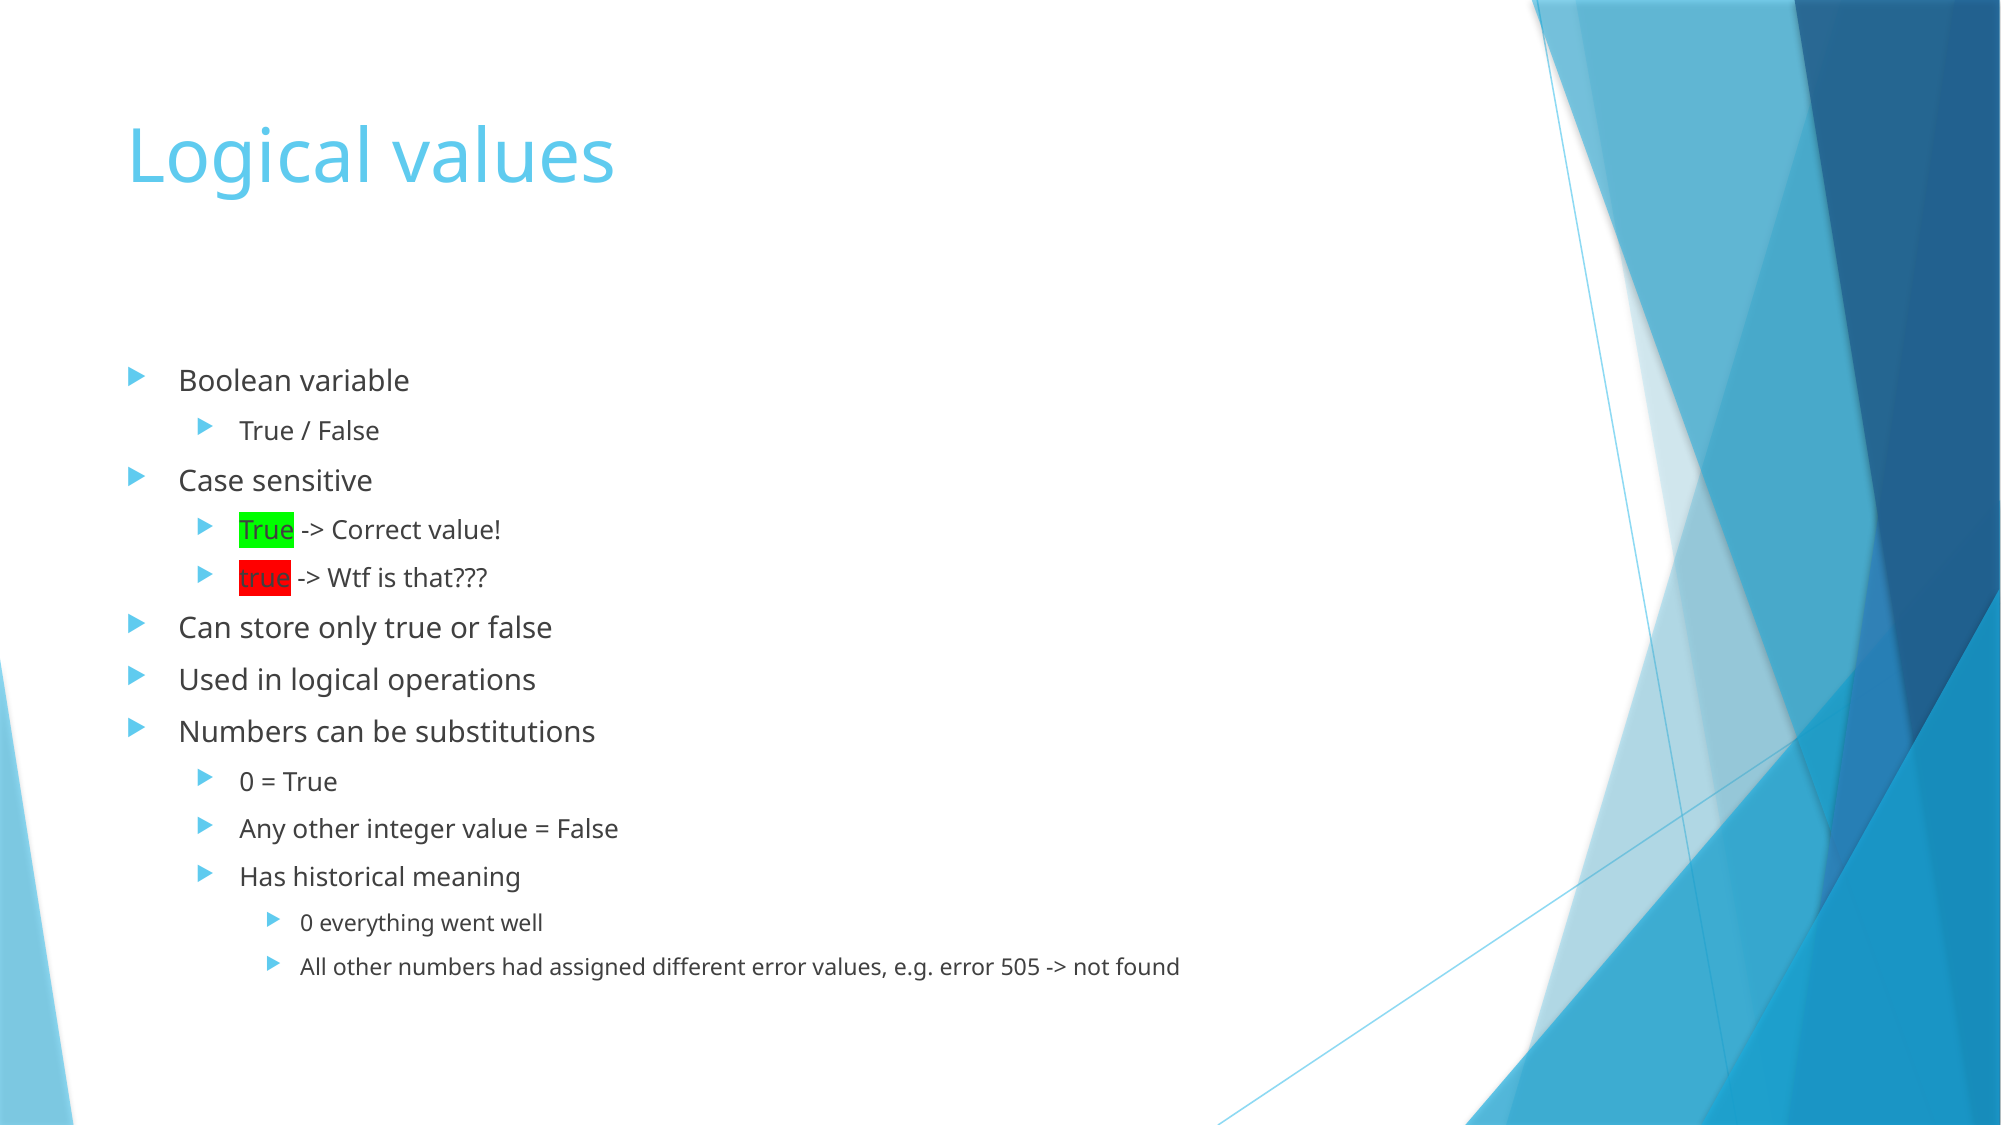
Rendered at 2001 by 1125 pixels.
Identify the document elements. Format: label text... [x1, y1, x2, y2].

title Logical values [111, 99, 1522, 317]
list Boolean variable True / False Case sensitive True -> Correct value! true -> Wtf is that??? Can store only true or false Used in logical operations Numbers can be substitutions 0 = True Any other integer value = False Has historical meaning 0 everything went well All other numbers had assigned different error values, e.g. error 505 -> not found [111, 354, 1522, 992]
